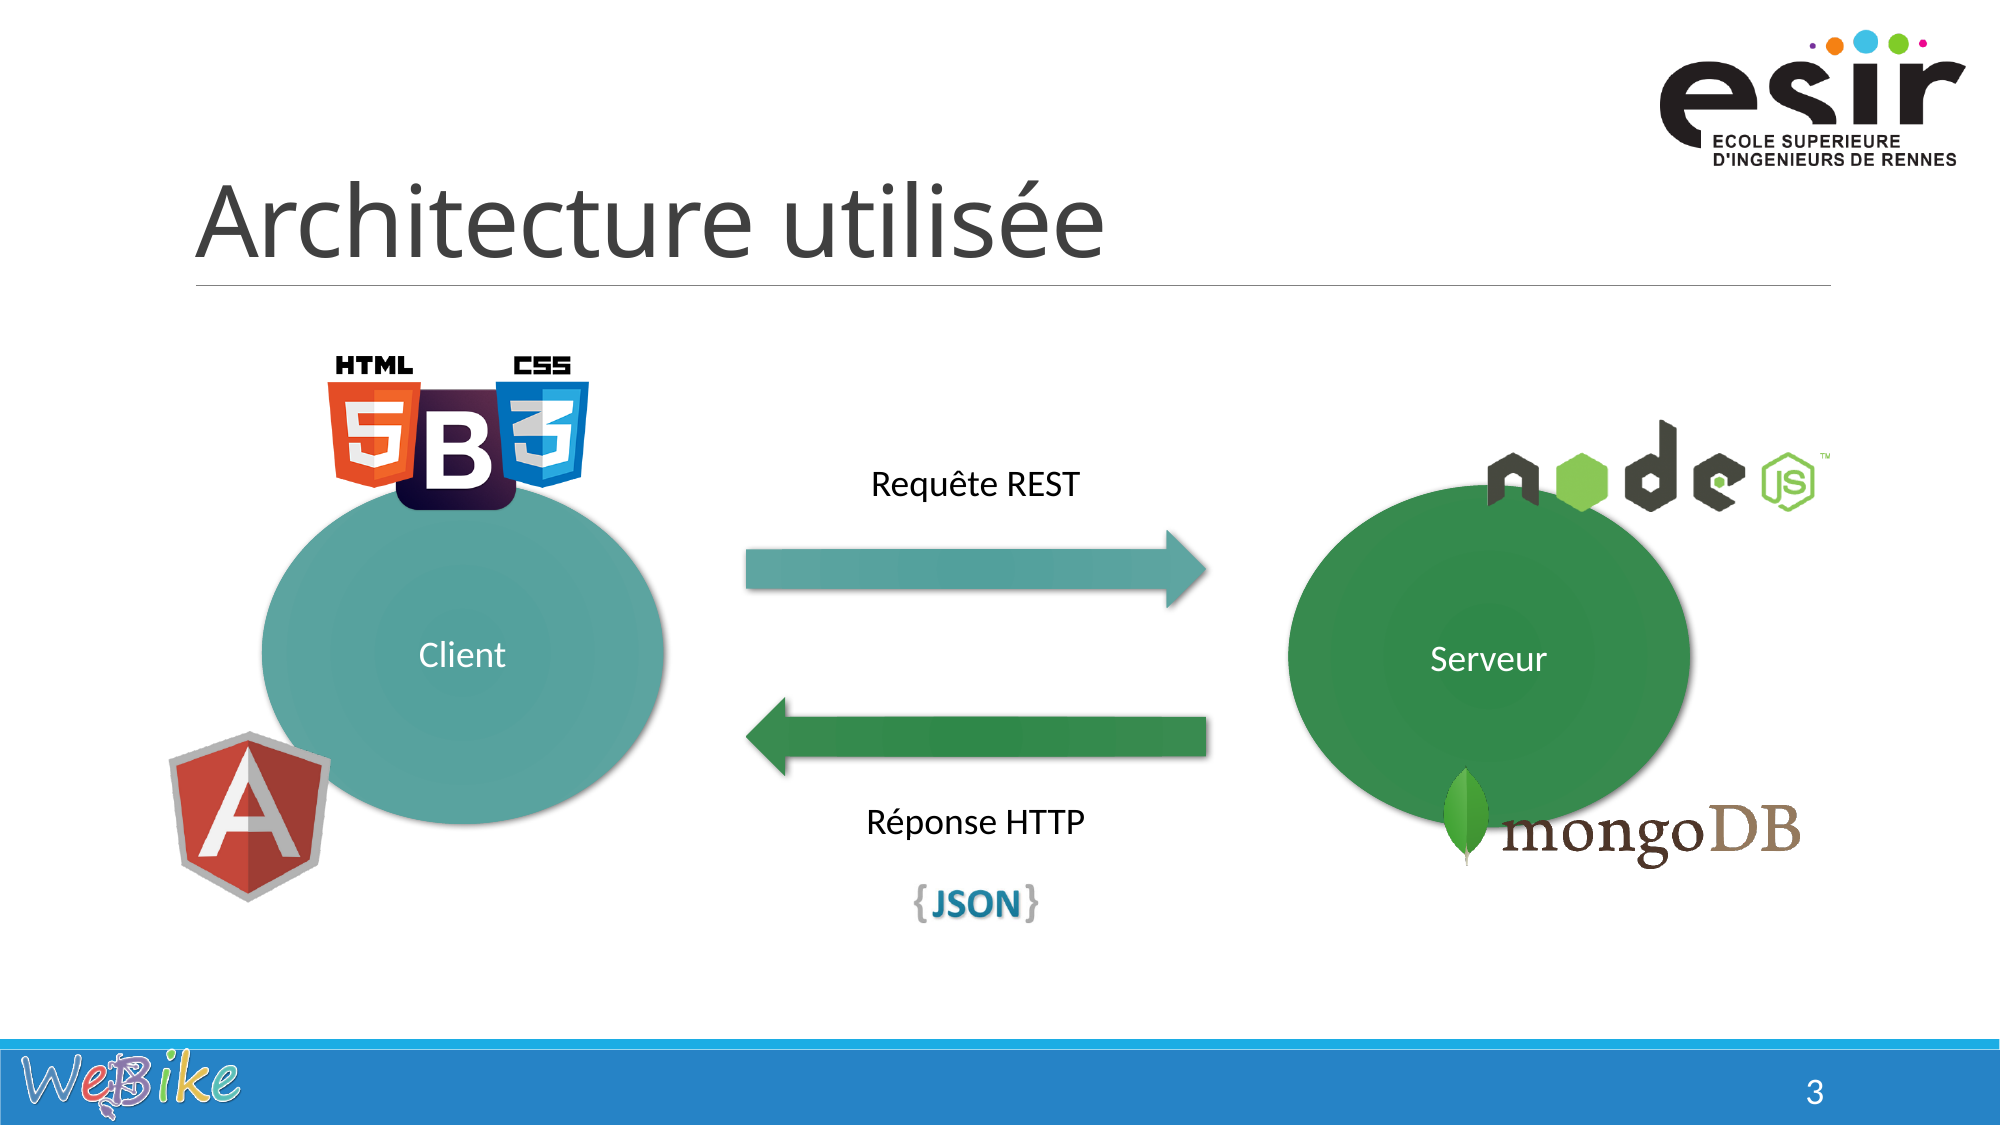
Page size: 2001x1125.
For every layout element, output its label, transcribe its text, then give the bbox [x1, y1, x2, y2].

title Architecture utilisée [180, 47, 1830, 285]
picture [167, 730, 331, 904]
text_box Serveur [1288, 486, 1690, 823]
picture [1658, 29, 1966, 166]
picture [1442, 763, 1801, 871]
slide_number 3 [1624, 1059, 1840, 1120]
picture [327, 356, 590, 513]
picture [909, 836, 1043, 970]
picture [1471, 410, 1831, 513]
text_box Client [261, 521, 664, 824]
text_box Réponse HTTP [745, 789, 1207, 850]
text_box [745, 697, 1207, 777]
text_box Requête REST [745, 451, 1207, 512]
picture [21, 1048, 242, 1122]
text_box [745, 529, 1207, 609]
